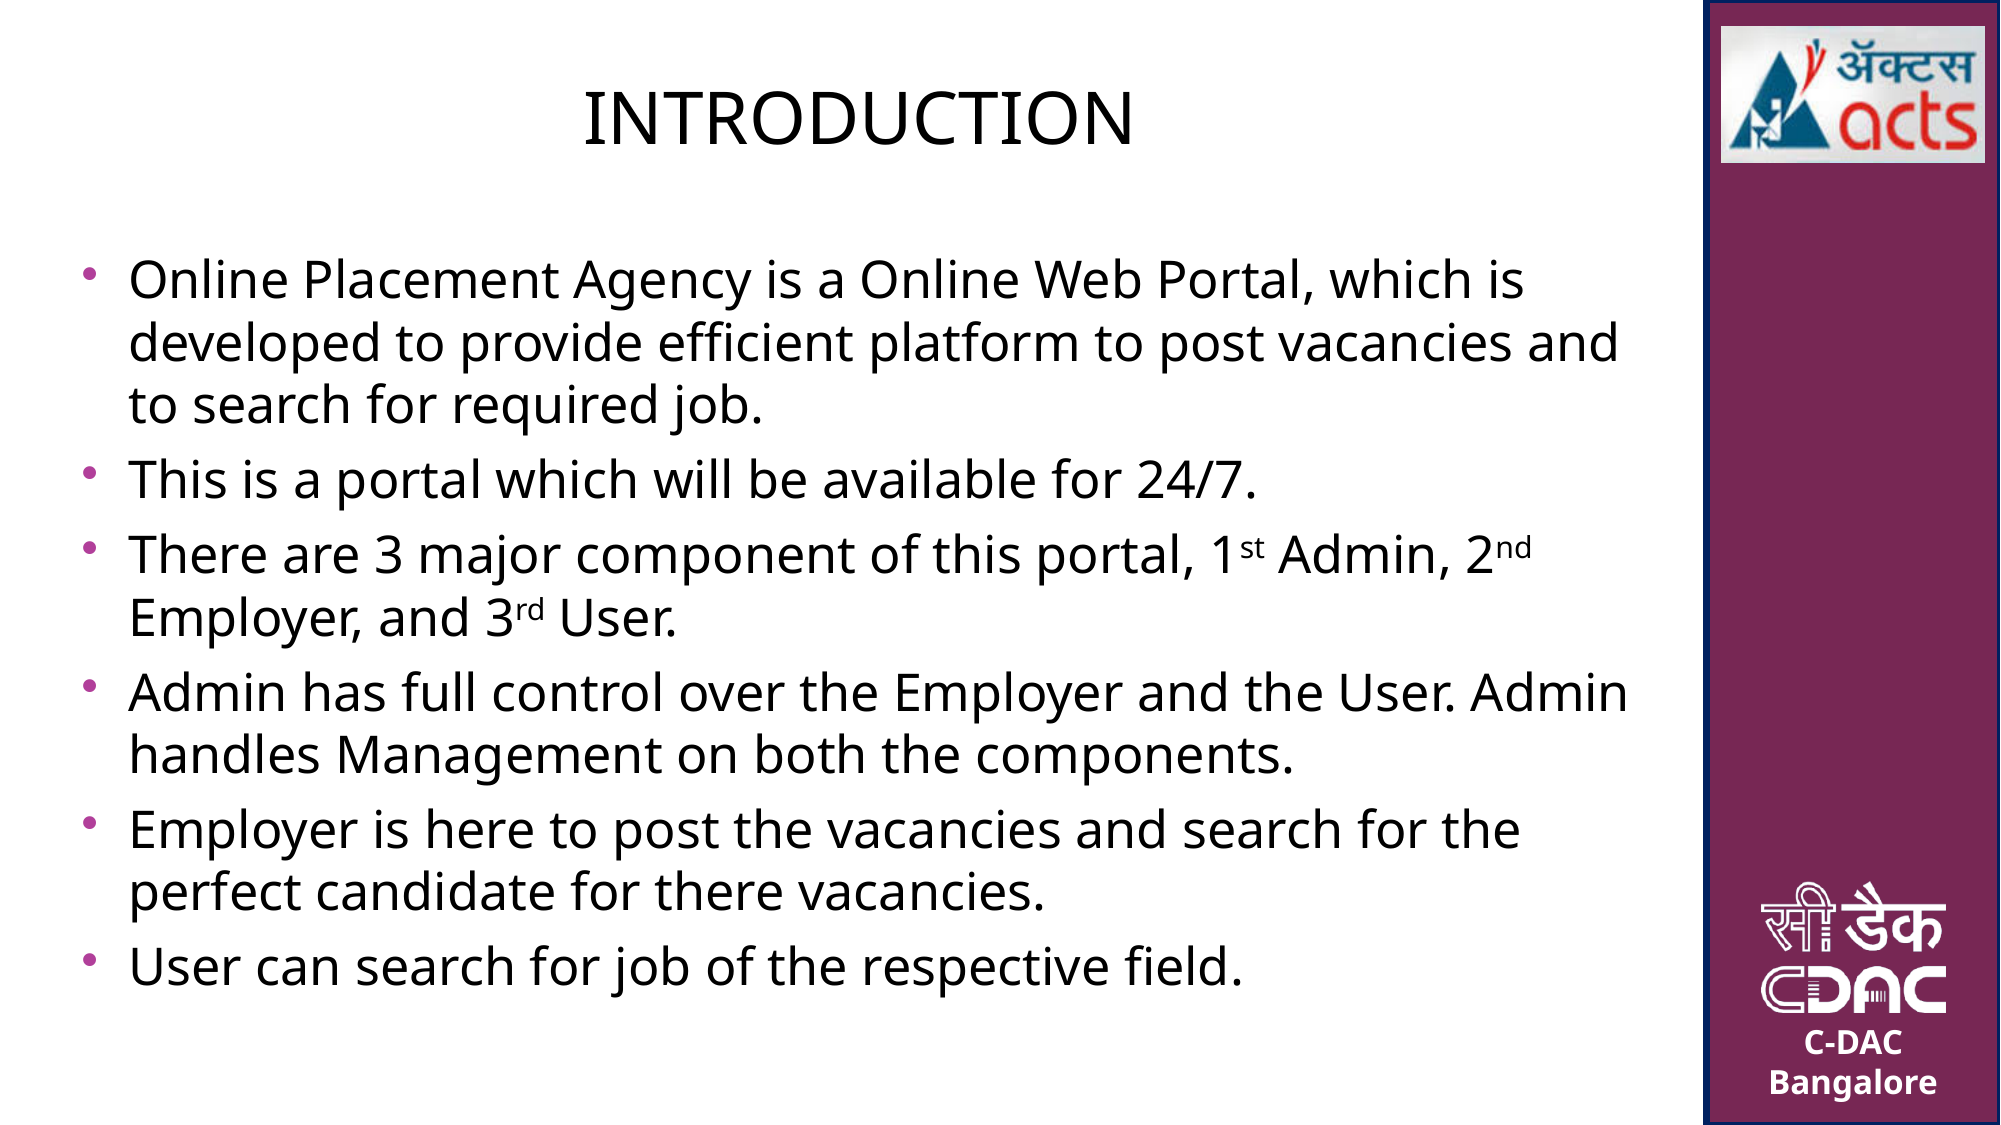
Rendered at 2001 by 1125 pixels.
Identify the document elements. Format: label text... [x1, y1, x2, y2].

list INTRODUCTION Online Placement Agency is a Online Web Portal, which is developed to provide efficient platform to post vacancies and to search for required job. This is a portal which will be available for 24/7. There are 3 major component of this portal, 1st Admin, 2nd Employer, and 3rd User. Admin has full control over the Employer and the User. Admin handles Management on both the components. Employer is here to post the vacancies and search for the perfect candidate for there vacancies. User can search for job of the respective field. [68, 64, 1652, 1061]
picture [1760, 881, 1946, 1013]
picture [1721, 25, 1986, 163]
text_box C-DAC Bangalore [1703, 0, 2000, 1125]
